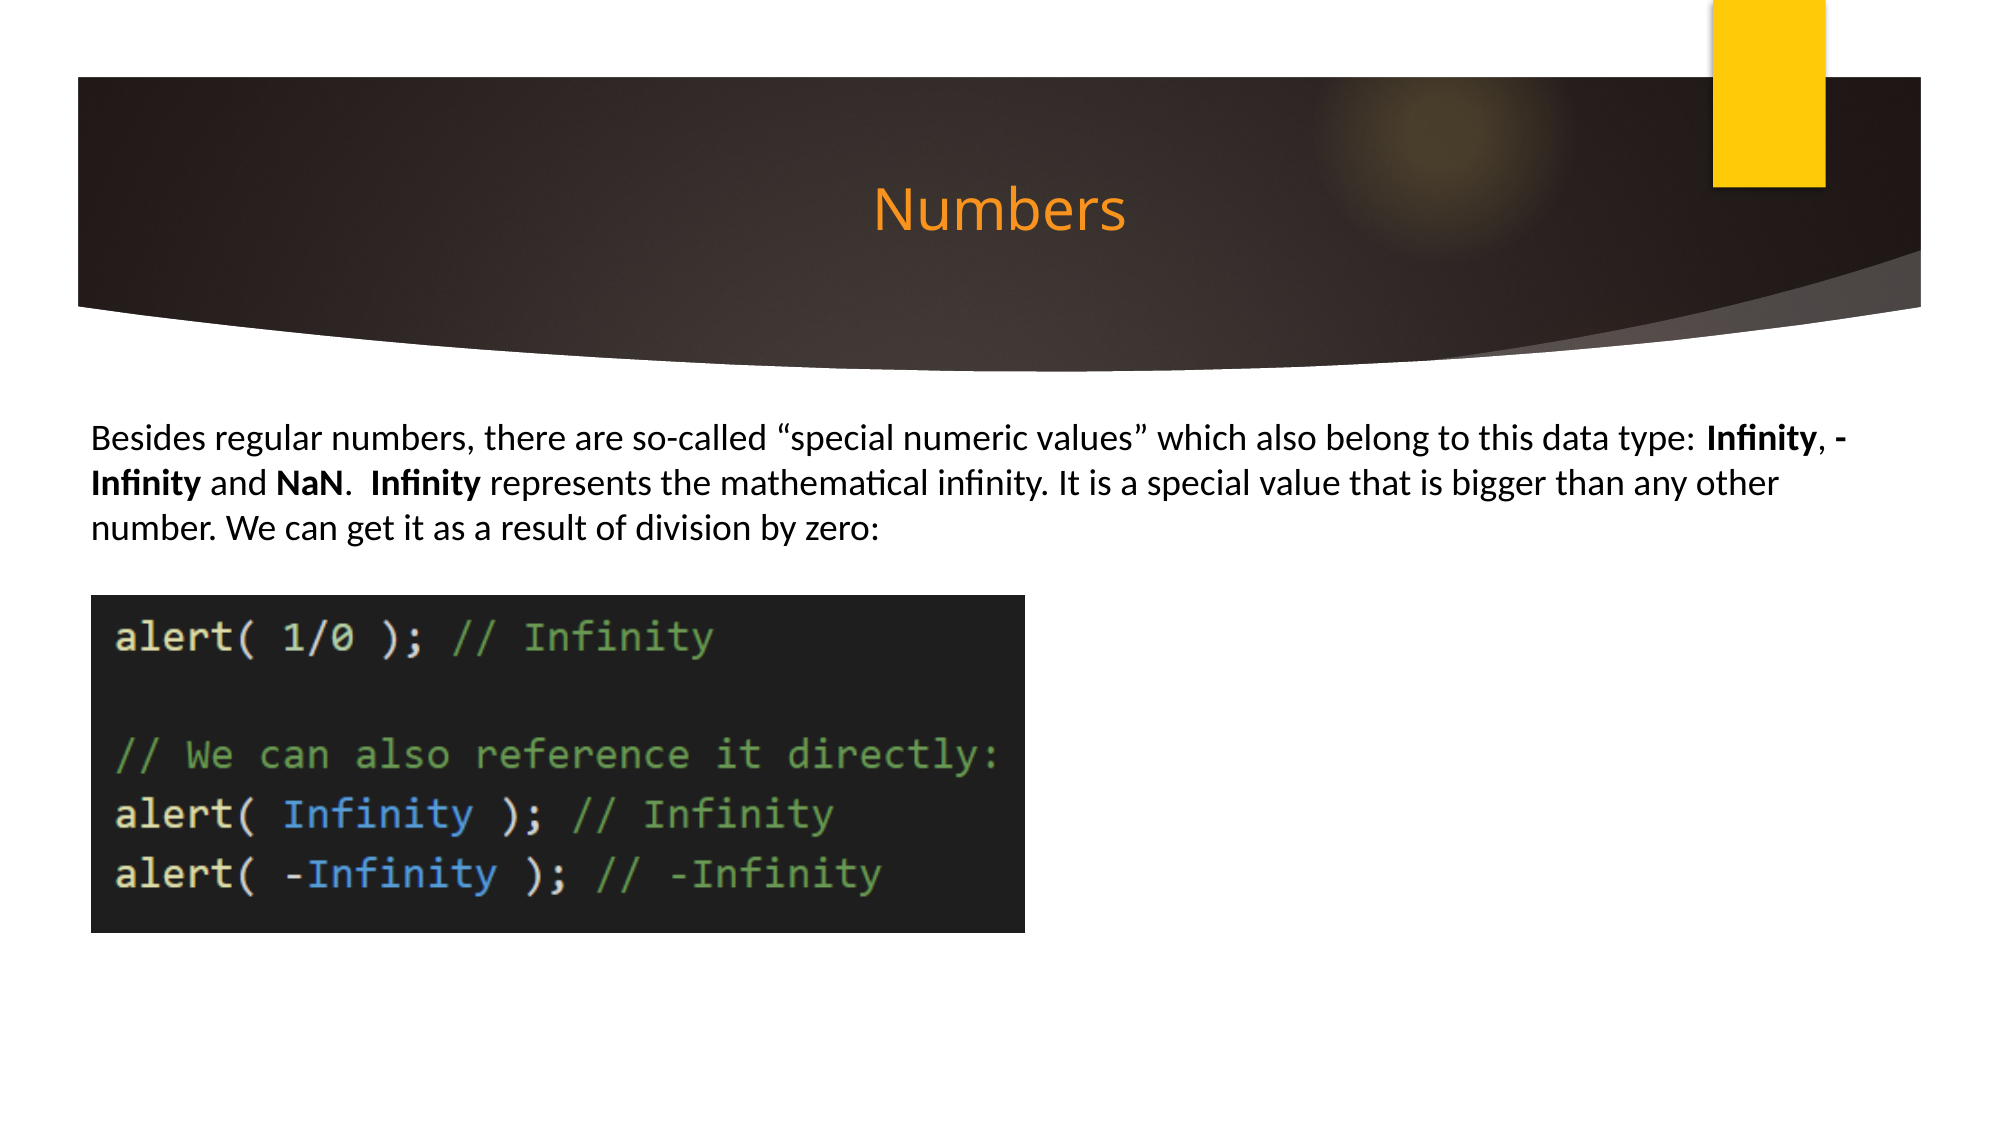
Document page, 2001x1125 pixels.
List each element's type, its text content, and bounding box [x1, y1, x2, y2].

title Objects [1507, 311, 1749, 355]
picture [79, 78, 1920, 371]
picture [90, 595, 1025, 934]
text_box Besides regular numbers, there are so-called “special numeric values” which also belong to this data type: Infinity, -Infinity and NaN. Infinity represents the mathematical infinity. It is a special value that is bigger than any other number. We can get it as a result of division by zero: [75, 405, 1925, 556]
title Numbers [396, 167, 1604, 250]
